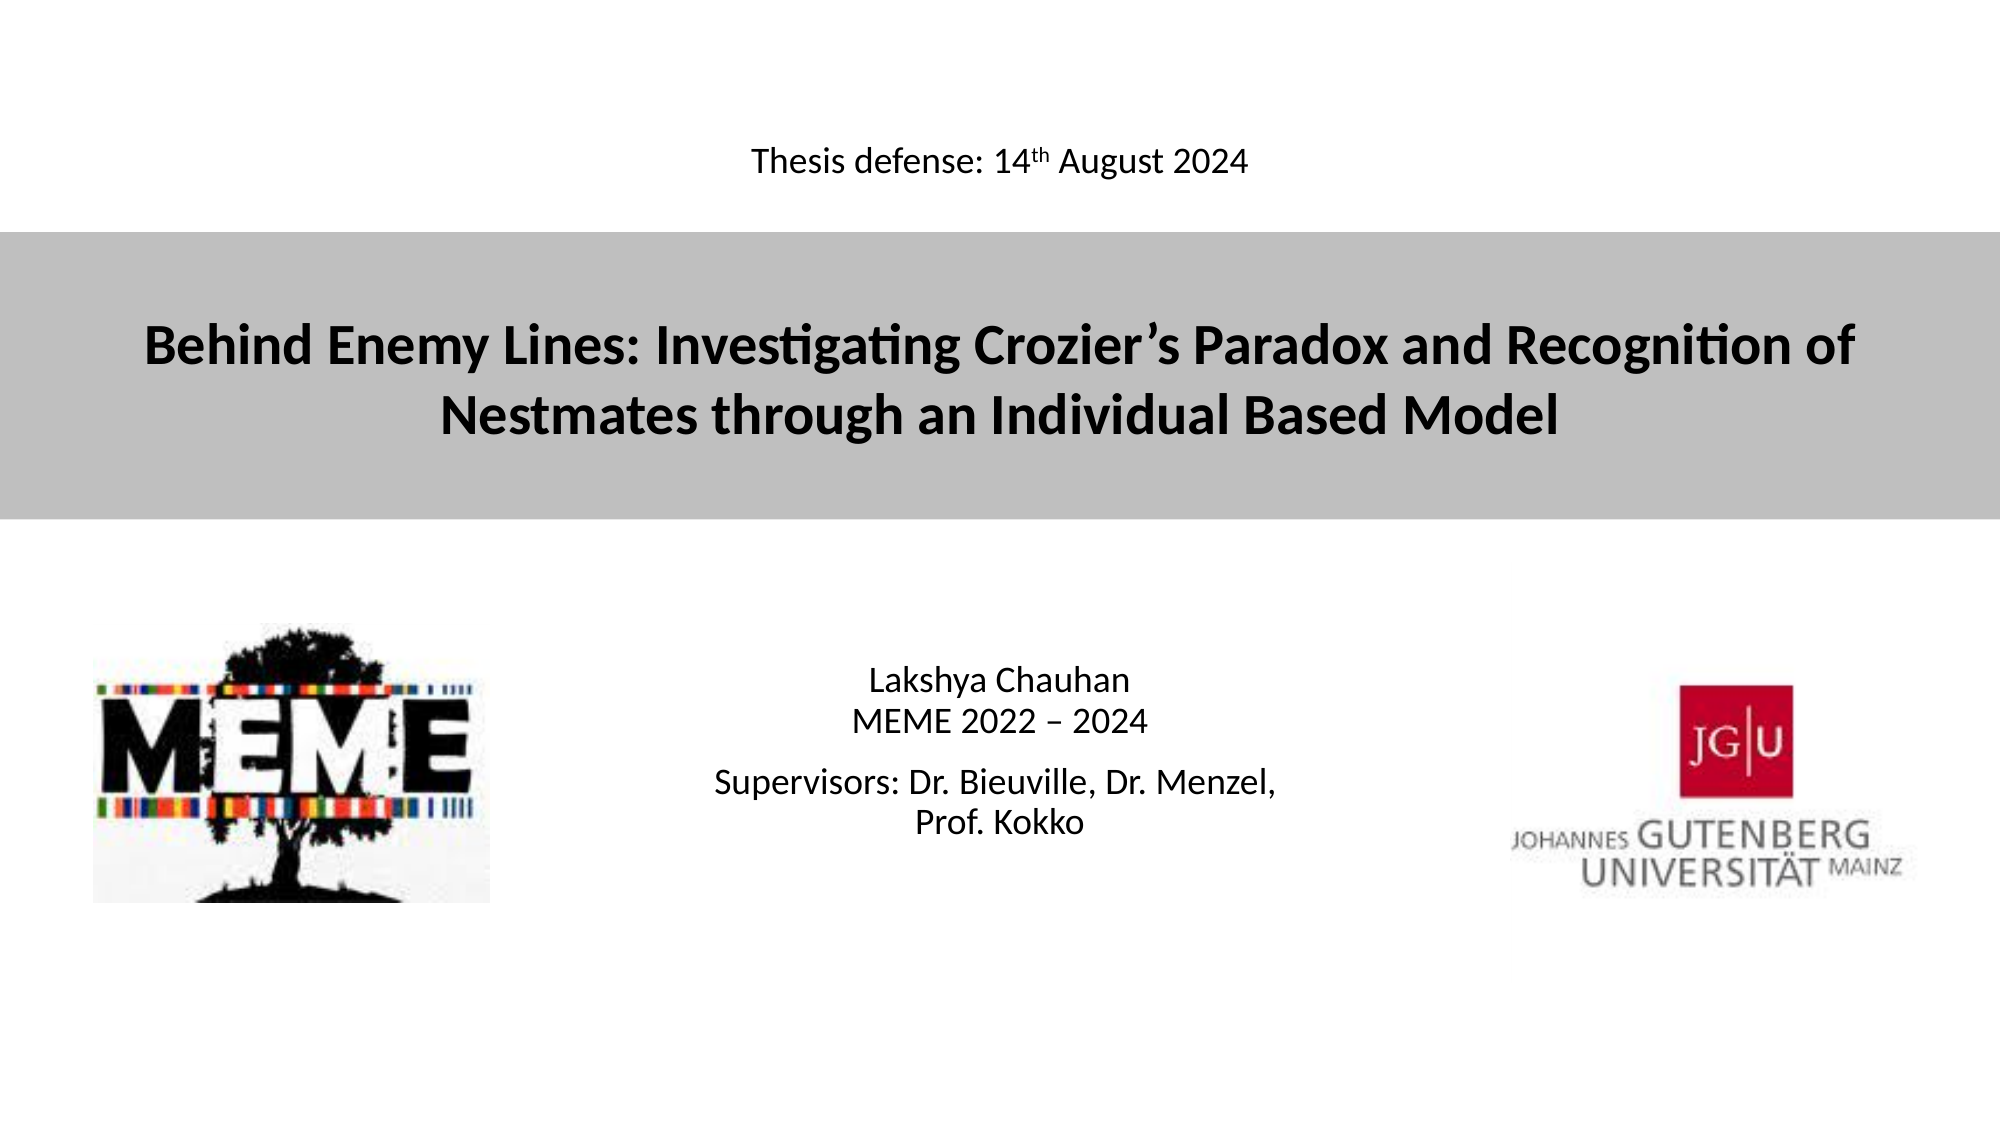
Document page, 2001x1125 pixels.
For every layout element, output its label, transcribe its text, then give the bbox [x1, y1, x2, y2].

picture [1510, 562, 1962, 983]
text_box Thesis defense: 14th August 2024 [500, 128, 1500, 189]
subtitle Lakshya Chauhan MEME 2022 – 2024 Supervisors: Dr. Bieuville, Dr. Menzel, Prof. Kokko [641, 652, 1359, 903]
text_box Behind Enemy Lines: Investigating Crozier’s Paradox and Recognition of Nestmates through an Individual Based Model [0, 231, 2000, 520]
picture [93, 623, 490, 903]
